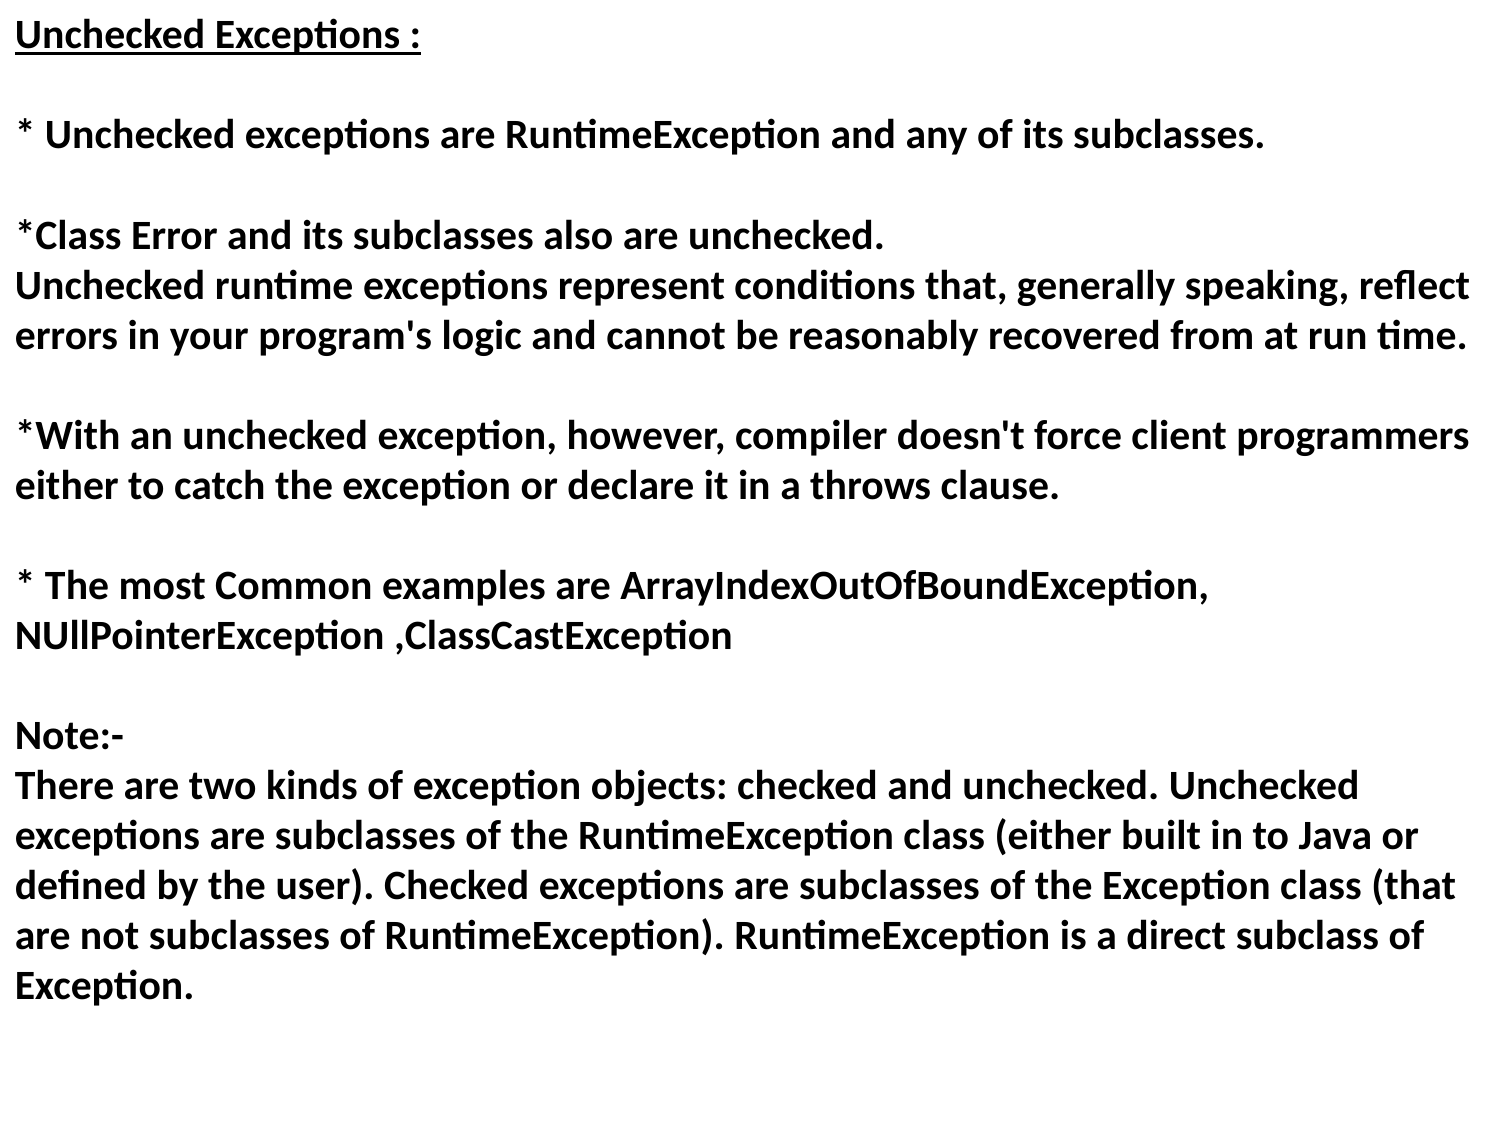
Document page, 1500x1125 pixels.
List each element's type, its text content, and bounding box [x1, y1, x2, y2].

text_box Unchecked Exceptions : * Unchecked exceptions are RuntimeException and any of its subclasses. *Class Error and its subclasses also are unchecked. Unchecked runtime exceptions represent conditions that, generally speaking, reflect errors in your program's logic and cannot be reasonably recovered from at run time. *With an unchecked exception, however, compiler doesn't force client programmers either to catch the exception or declare it in a throws clause. * The most Common examples are ArrayIndexOutOfBoundException, NUllPointerException ,ClassCastException Note:- There are two kinds of exception objects: checked and unchecked. Unchecked exceptions are subclasses of the RuntimeException class (either built in to Java or defined by the user). Checked exceptions are subclasses of the Exception class (that are not subclasses of RuntimeException). RuntimeException is a direct subclass of Exception. [0, 0, 1500, 1016]
